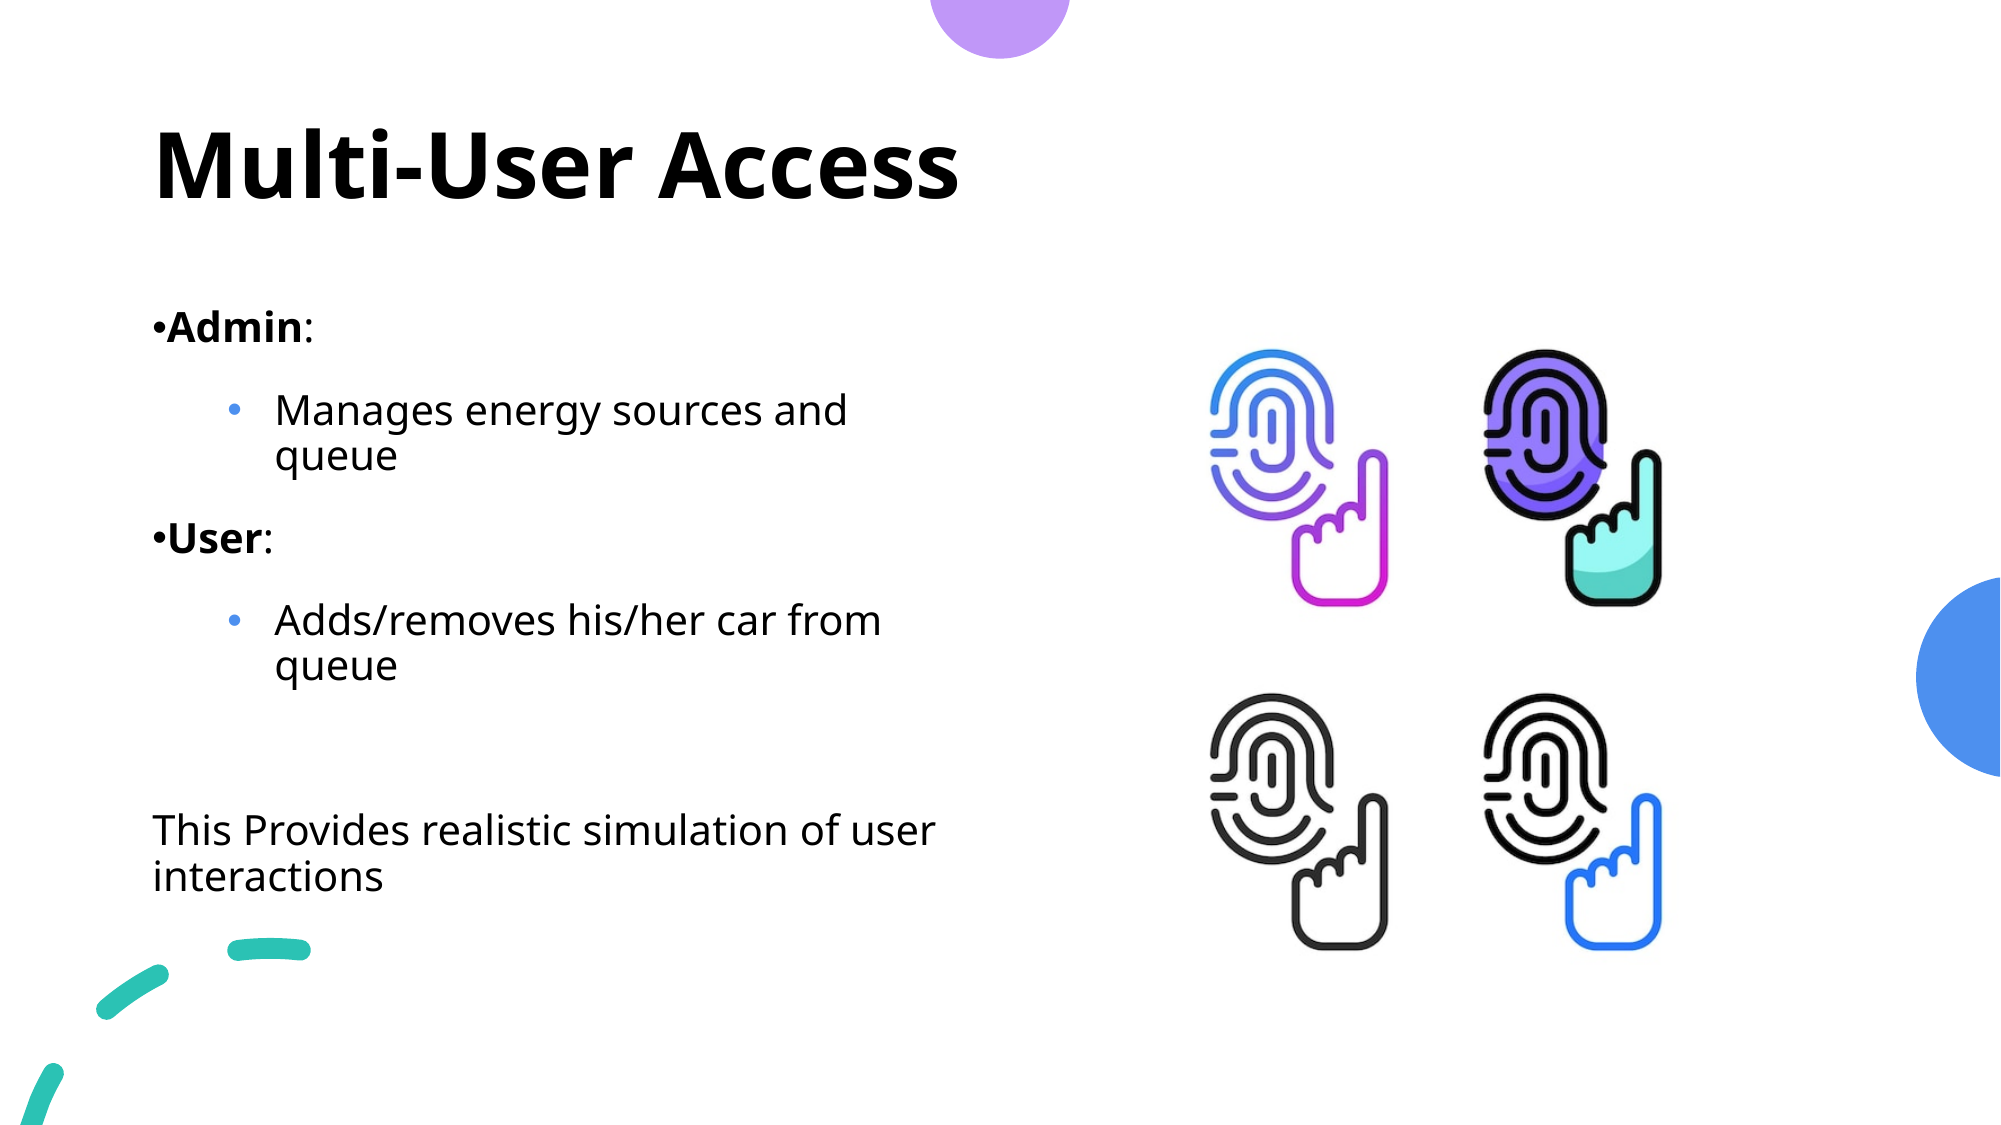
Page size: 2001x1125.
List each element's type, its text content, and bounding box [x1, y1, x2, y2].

list Admin: Manages energy sources and queue User: Adds/removes his/her car from queue This Provides realistic simulation of user interactions [137, 299, 975, 1005]
title Multi-User Access [137, 59, 1863, 278]
picture [1082, 297, 1789, 1004]
